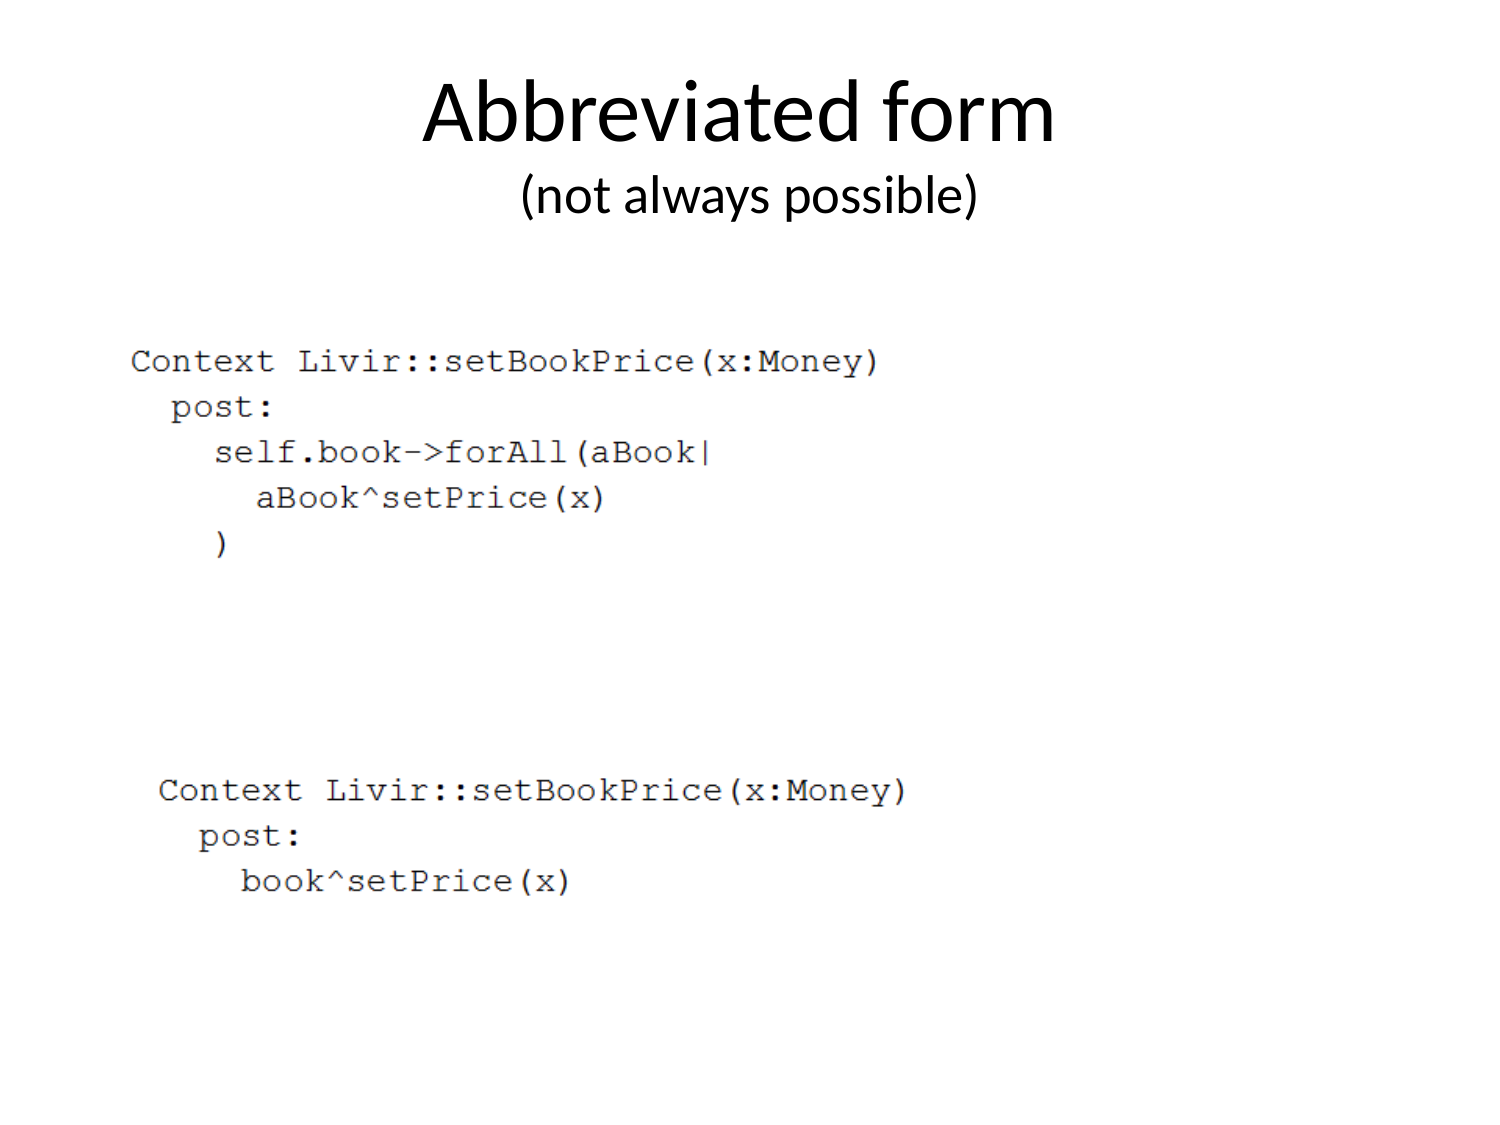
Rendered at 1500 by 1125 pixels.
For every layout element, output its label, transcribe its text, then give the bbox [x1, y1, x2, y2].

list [111, 325, 900, 566]
picture [135, 762, 926, 922]
title Abbreviated form (not always possible) [75, 45, 1425, 233]
